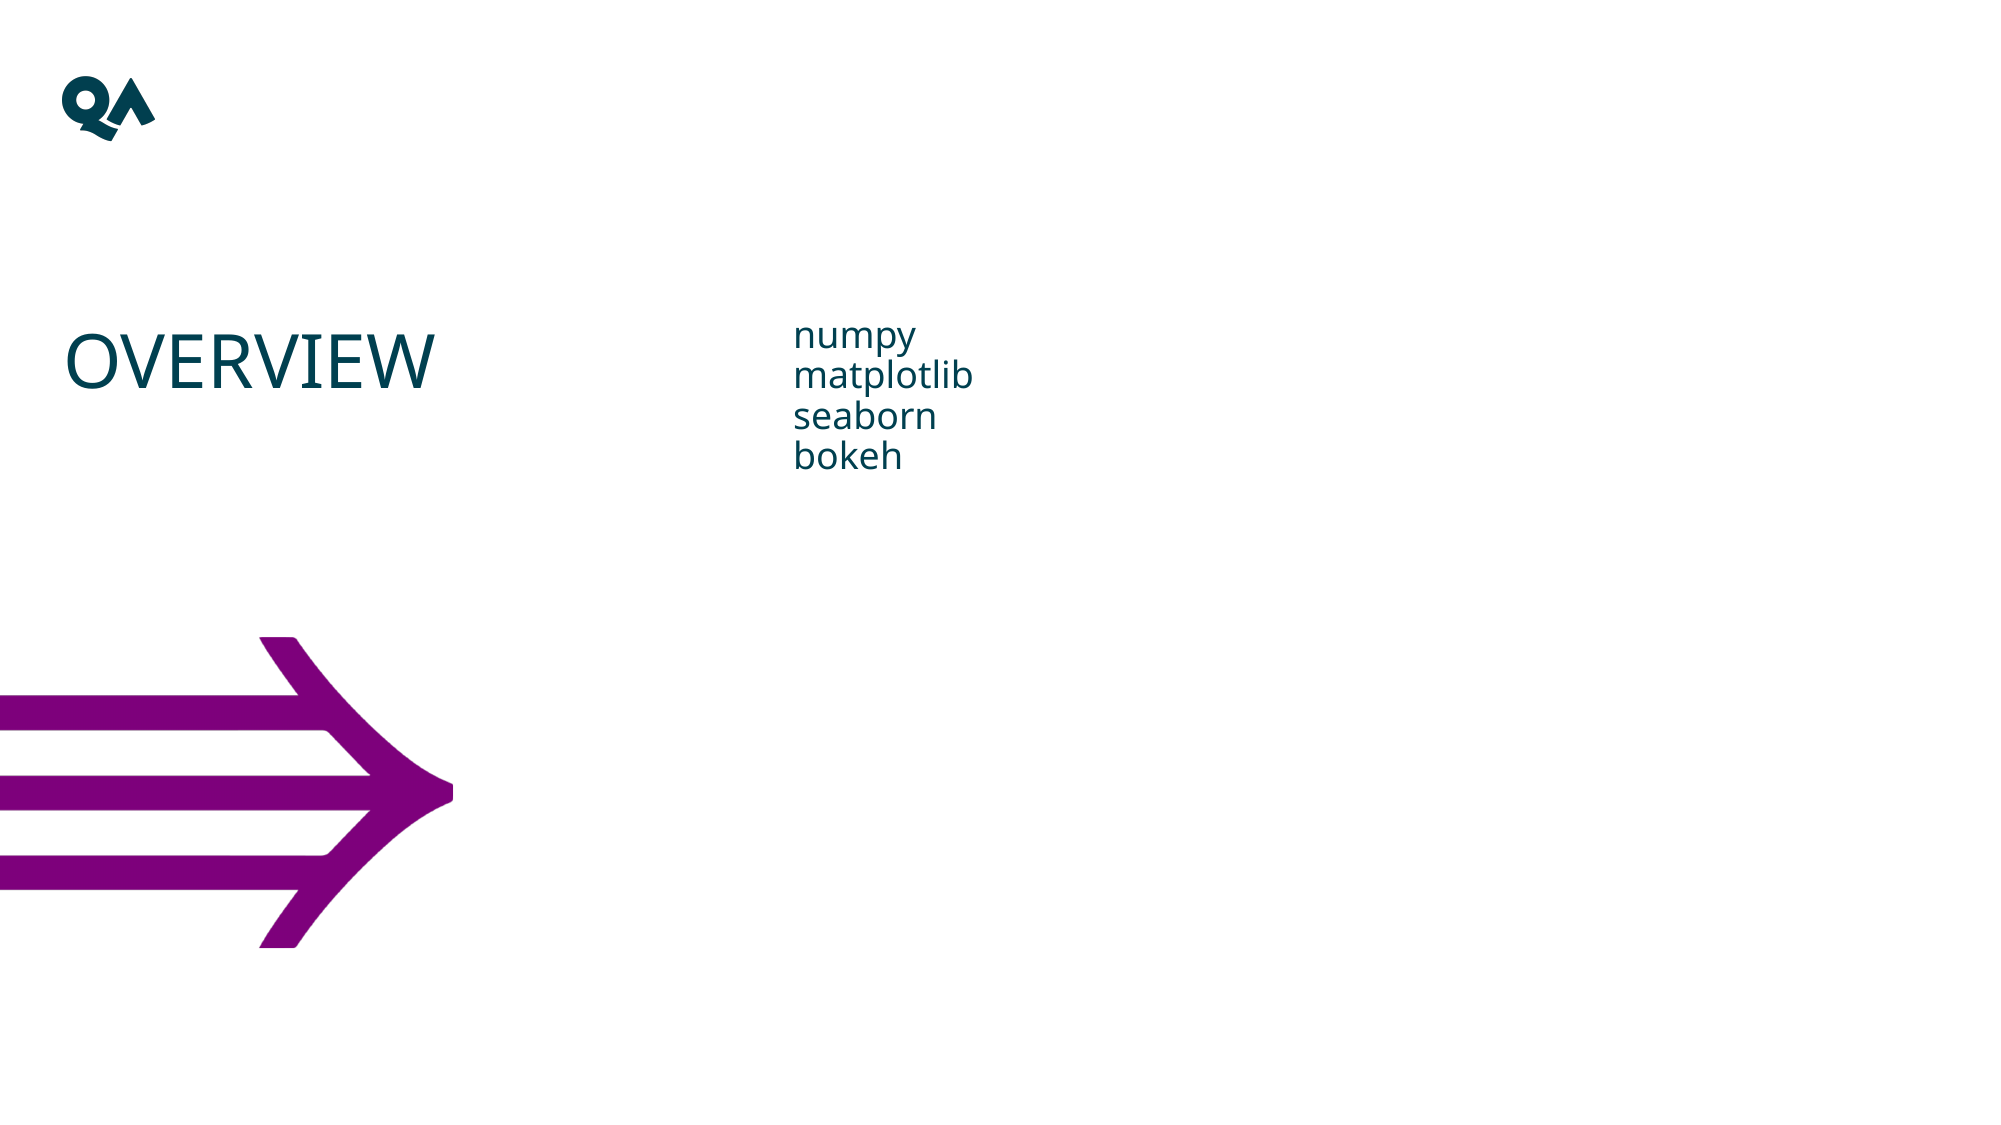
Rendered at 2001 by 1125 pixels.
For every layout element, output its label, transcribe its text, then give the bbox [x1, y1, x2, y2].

list numpy matplotlib seaborn bokeh [793, 315, 1824, 638]
picture [44, 62, 173, 153]
title OVERVIEW [63, 315, 477, 429]
picture [0, 602, 476, 963]
